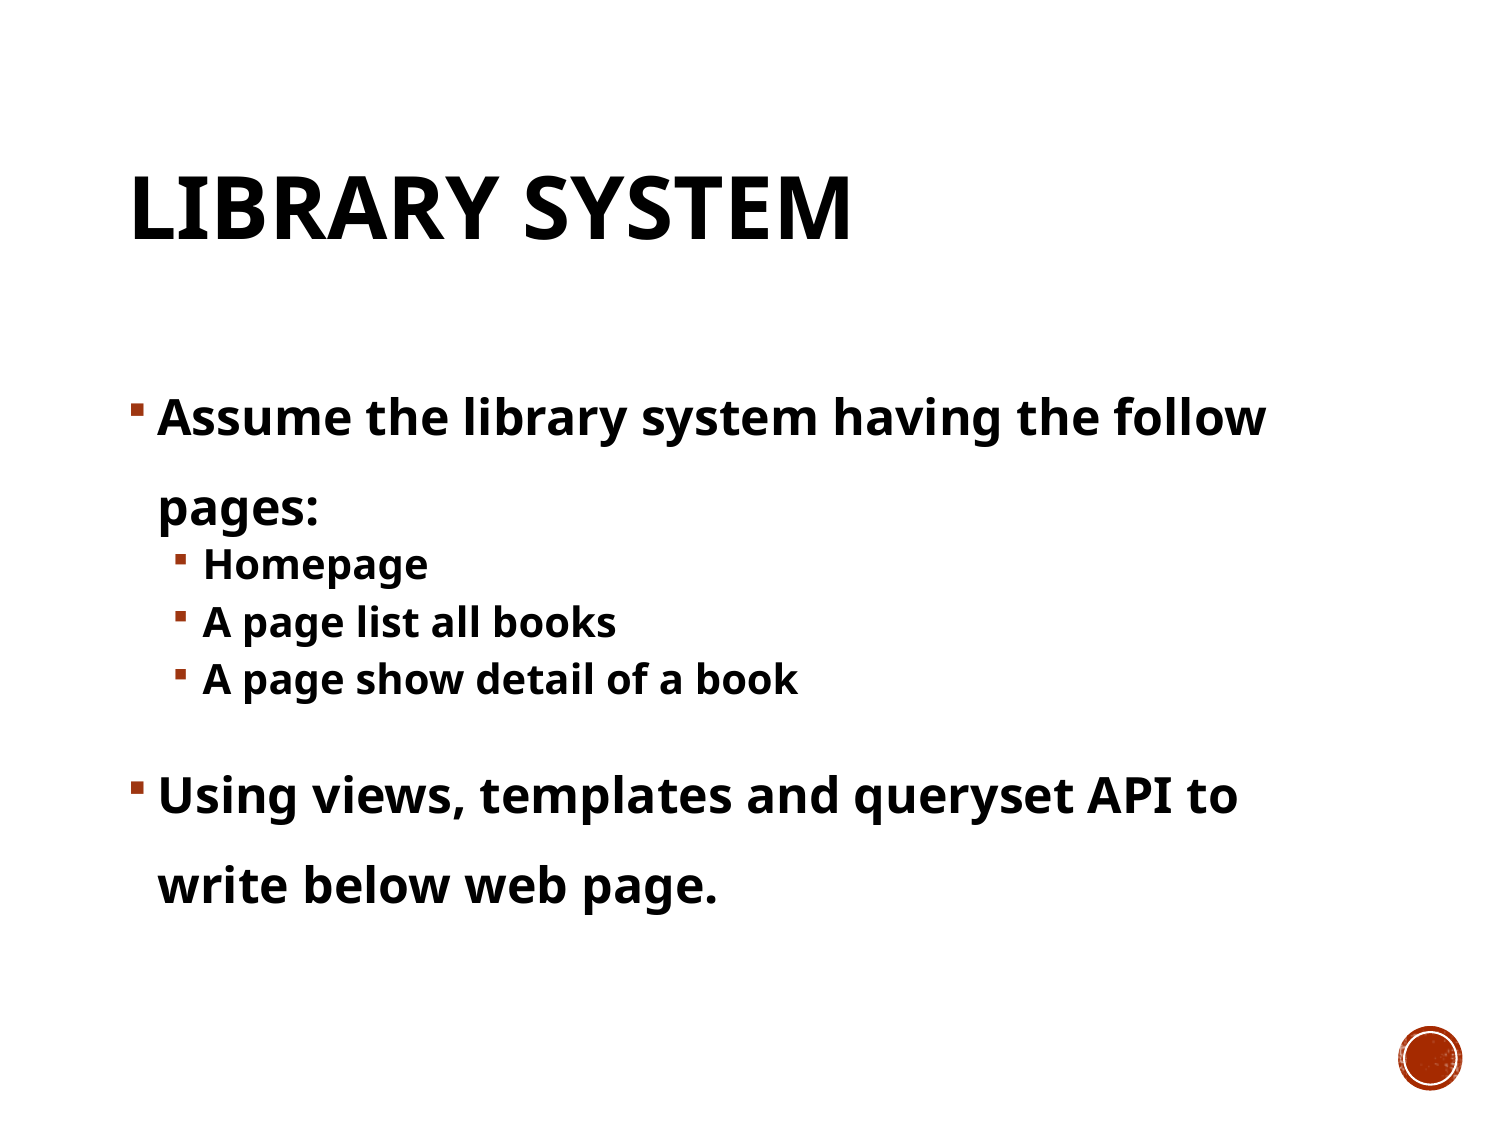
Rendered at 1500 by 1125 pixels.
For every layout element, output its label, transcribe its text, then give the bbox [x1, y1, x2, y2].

list Assume the library system having the follow pages: Homepage A page list all books A page show detail of a book Using views, templates and queryset API to write below web page. [112, 348, 1388, 1013]
title Library system [112, 79, 1388, 344]
